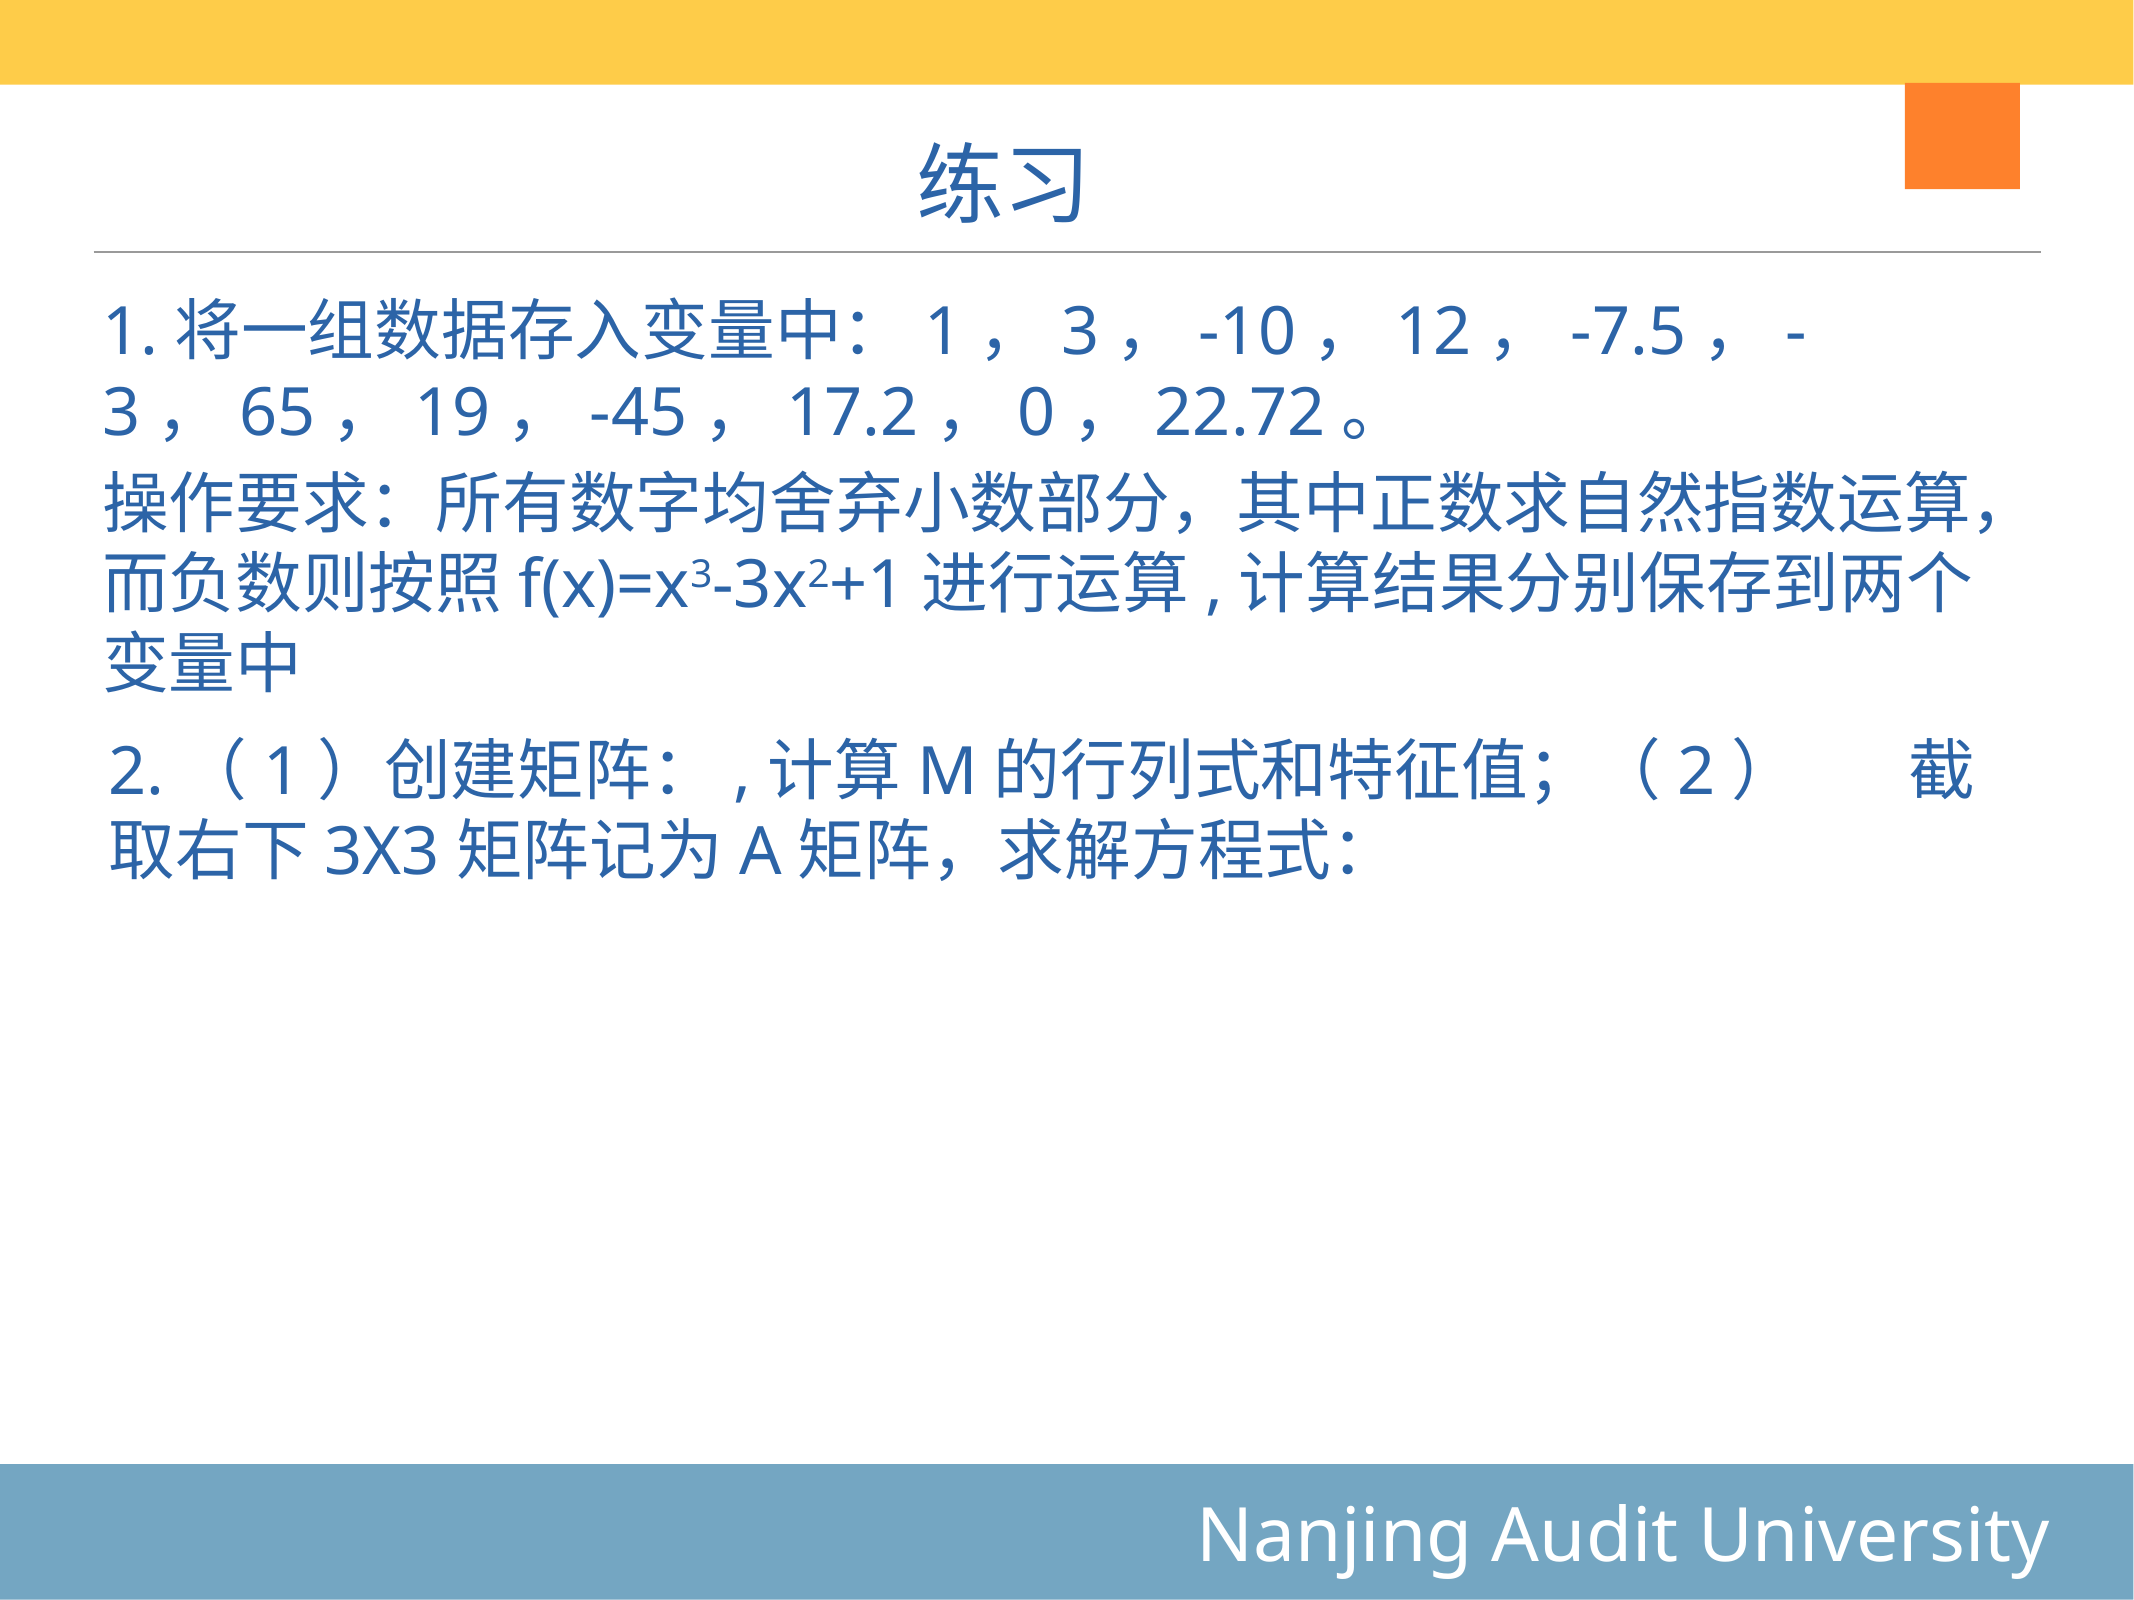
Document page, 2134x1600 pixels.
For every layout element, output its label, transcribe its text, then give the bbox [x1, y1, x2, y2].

list 1.将一组数据存入变量中：1，3，-10，12，-7.5，-3，65，19，-45，17.2，0，22.72。 操作要求：所有数字均舍弃小数部分，其中正数求自然指数运算，而负数则按照f(x)=x3-3x2+1进行运算,计算结果分别保存到两个变量中 [93, 279, 2041, 1325]
title 练习 [124, 92, 1884, 244]
